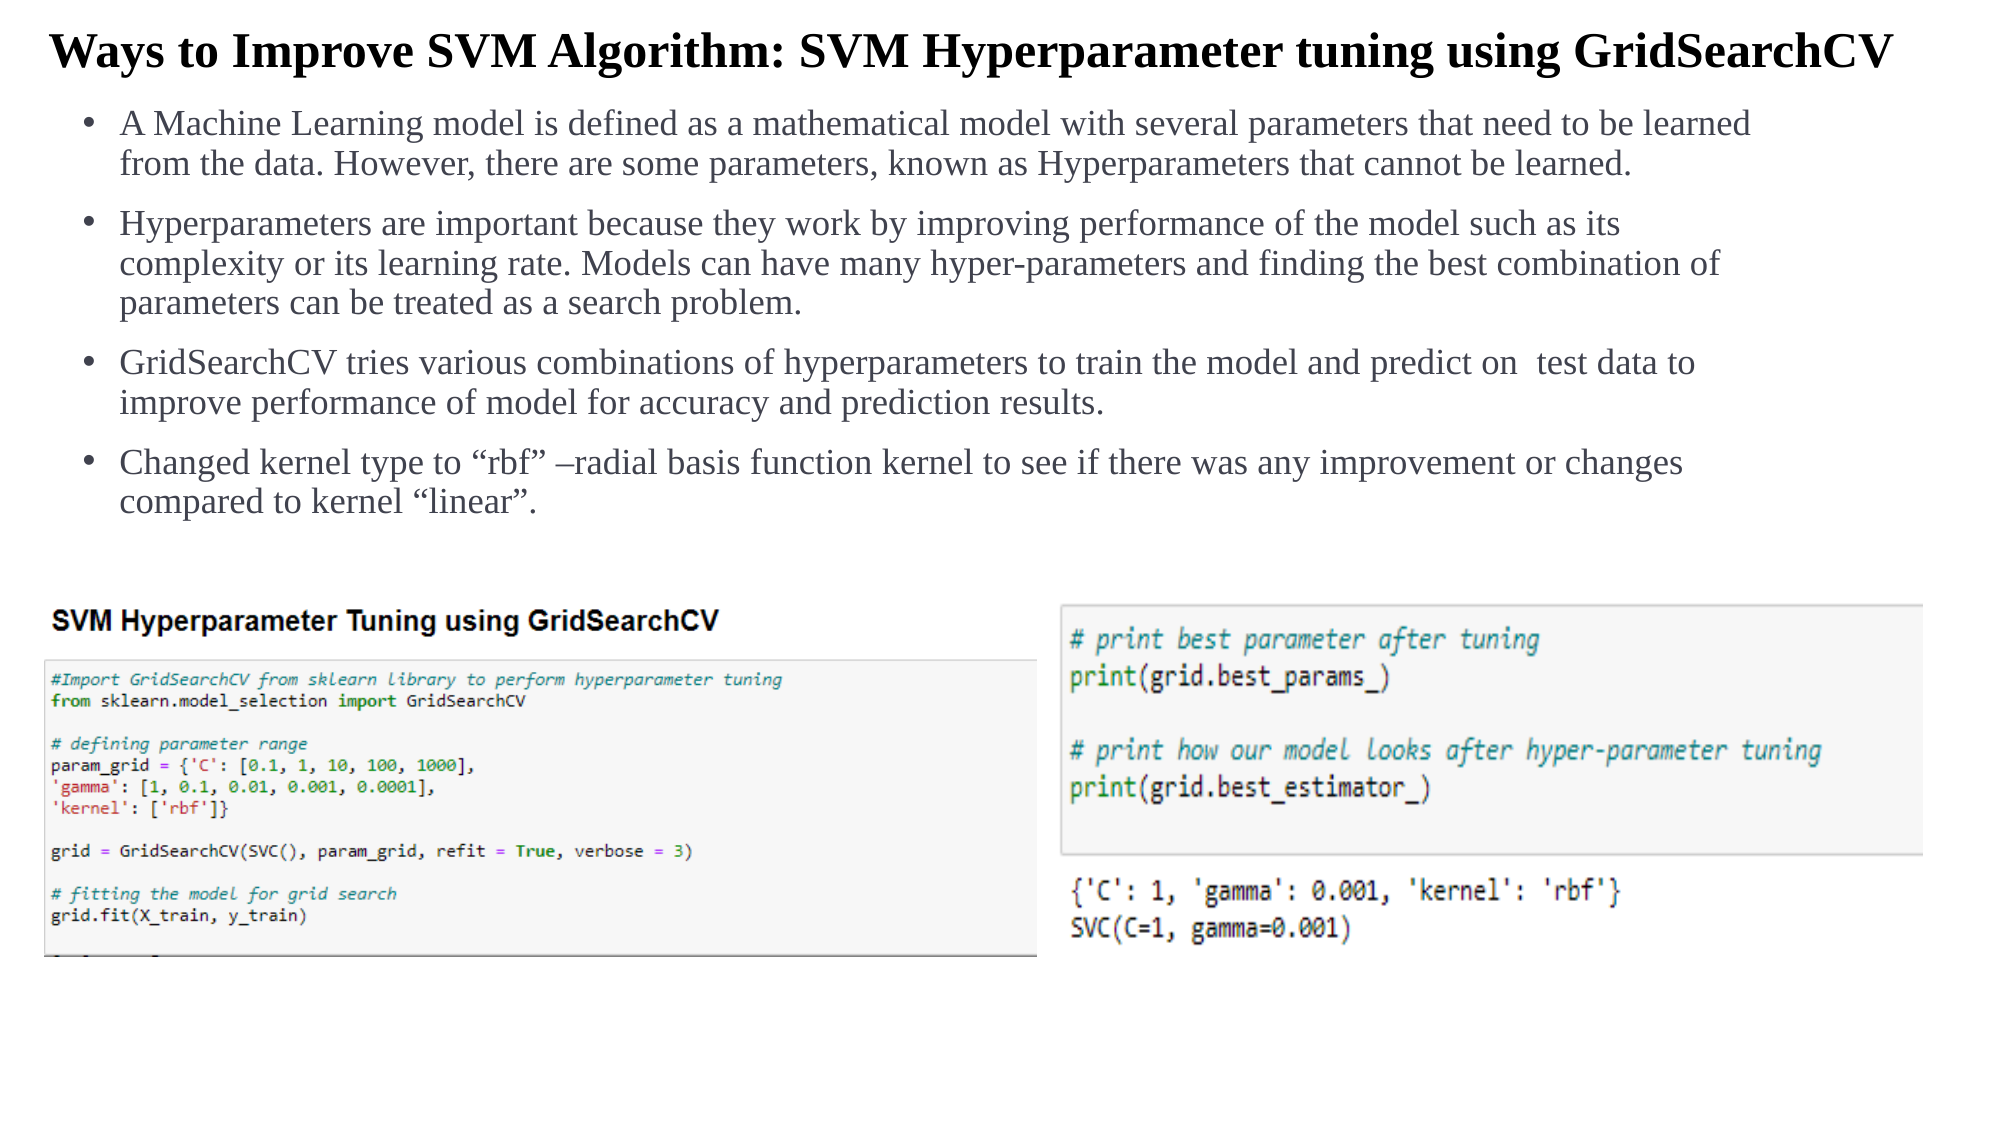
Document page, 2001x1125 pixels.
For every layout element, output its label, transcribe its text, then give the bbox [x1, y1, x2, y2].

picture [1051, 600, 1923, 965]
title Ways to Improve SVM Algorithm: SVM Hyperparameter tuning using GridSearchCV [33, 0, 1967, 161]
list A Machine Learning model is defined as a mathematical model with several parameters that need to be learned from the data. However, there are some parameters, known as Hyperparameters that cannot be learned. Hyperparameters are important because they work by improving performance of the model such as its complexity or its learning rate. Models can have many hyper-parameters and finding the best combination of parameters can be treated as a search problem. GridSearchCV tries various combinations of hyperparameters to train the model and predict on test data to improve performance of model for accuracy and prediction results. Changed kernel type to “rbf” –radial basis function kernel to see if there was any improvement or changes compared to kernel “linear”. [67, 96, 1793, 564]
picture [44, 591, 1037, 957]
